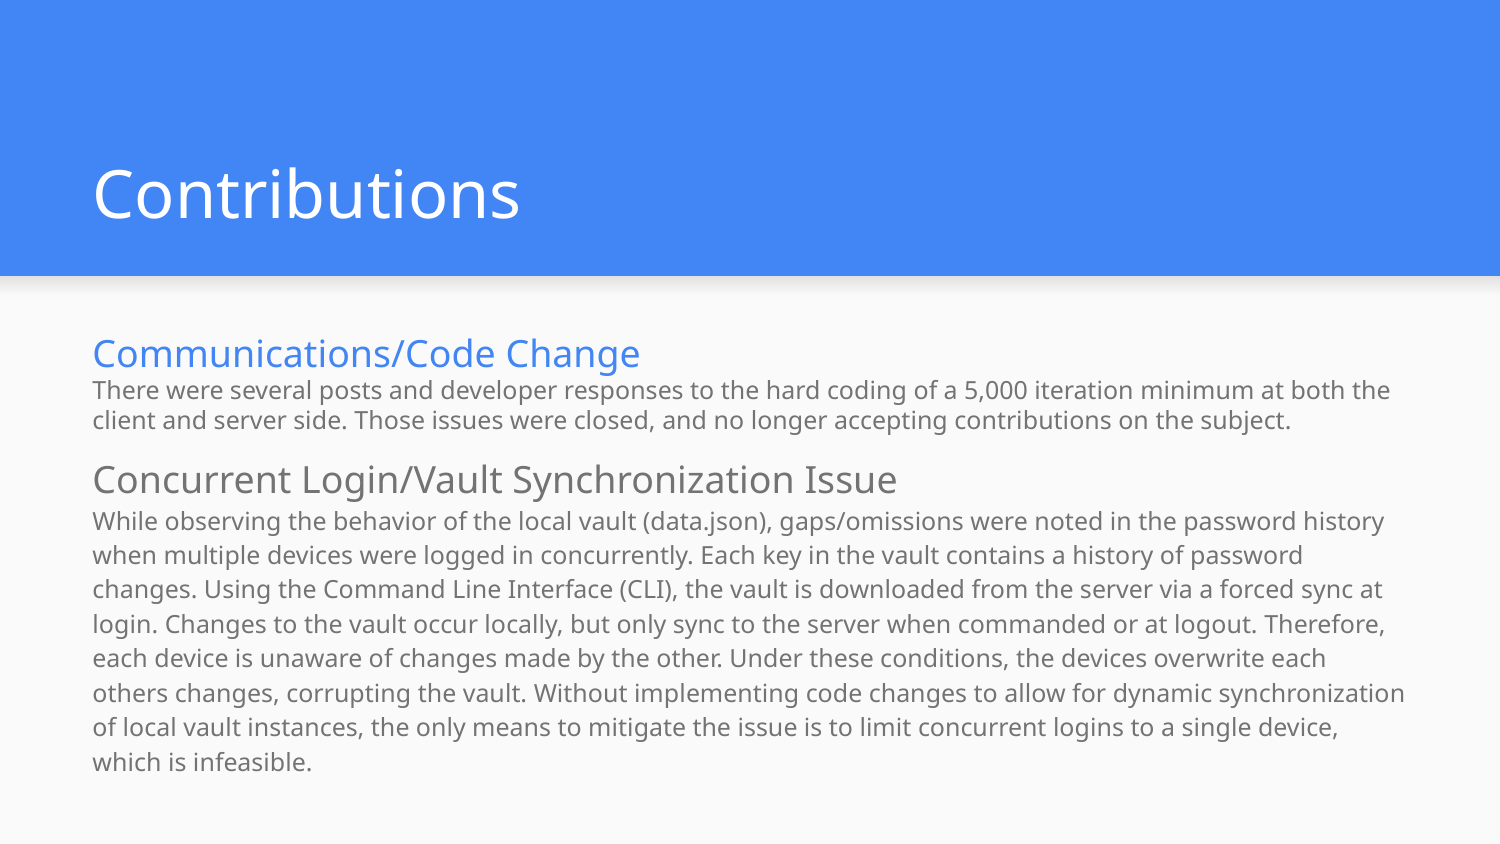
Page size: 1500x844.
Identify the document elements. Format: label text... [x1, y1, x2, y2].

list Communications/Code Change There were several posts and developer responses to the hard coding of a 5,000 iteration minimum at both the client and server side. Those issues were closed, and no longer accepting contributions on the subject. Concurrent Login/Vault Synchronization Issue While observing the behavior of the local vault (data.json), gaps/omissions were noted in the password history when multiple devices were logged in concurrently. Each key in the vault contains a history of password changes. Using the Command Line Interface (CLI), the vault is downloaded from the server via a forced sync at login. Changes to the vault occur locally, but only sync to the server when commanded or at logout. Therefore, each device is unaware of changes made by the other. Under these conditions, the devices overwrite each others changes, corrupting the vault. Without implementing code changes to allow for dynamic synchronization of local vault instances, the only means to mitigate the issue is to limit concurrent logins to a single device, which is infeasible. [77, 314, 1427, 760]
title Contributions [77, 121, 1427, 248]
